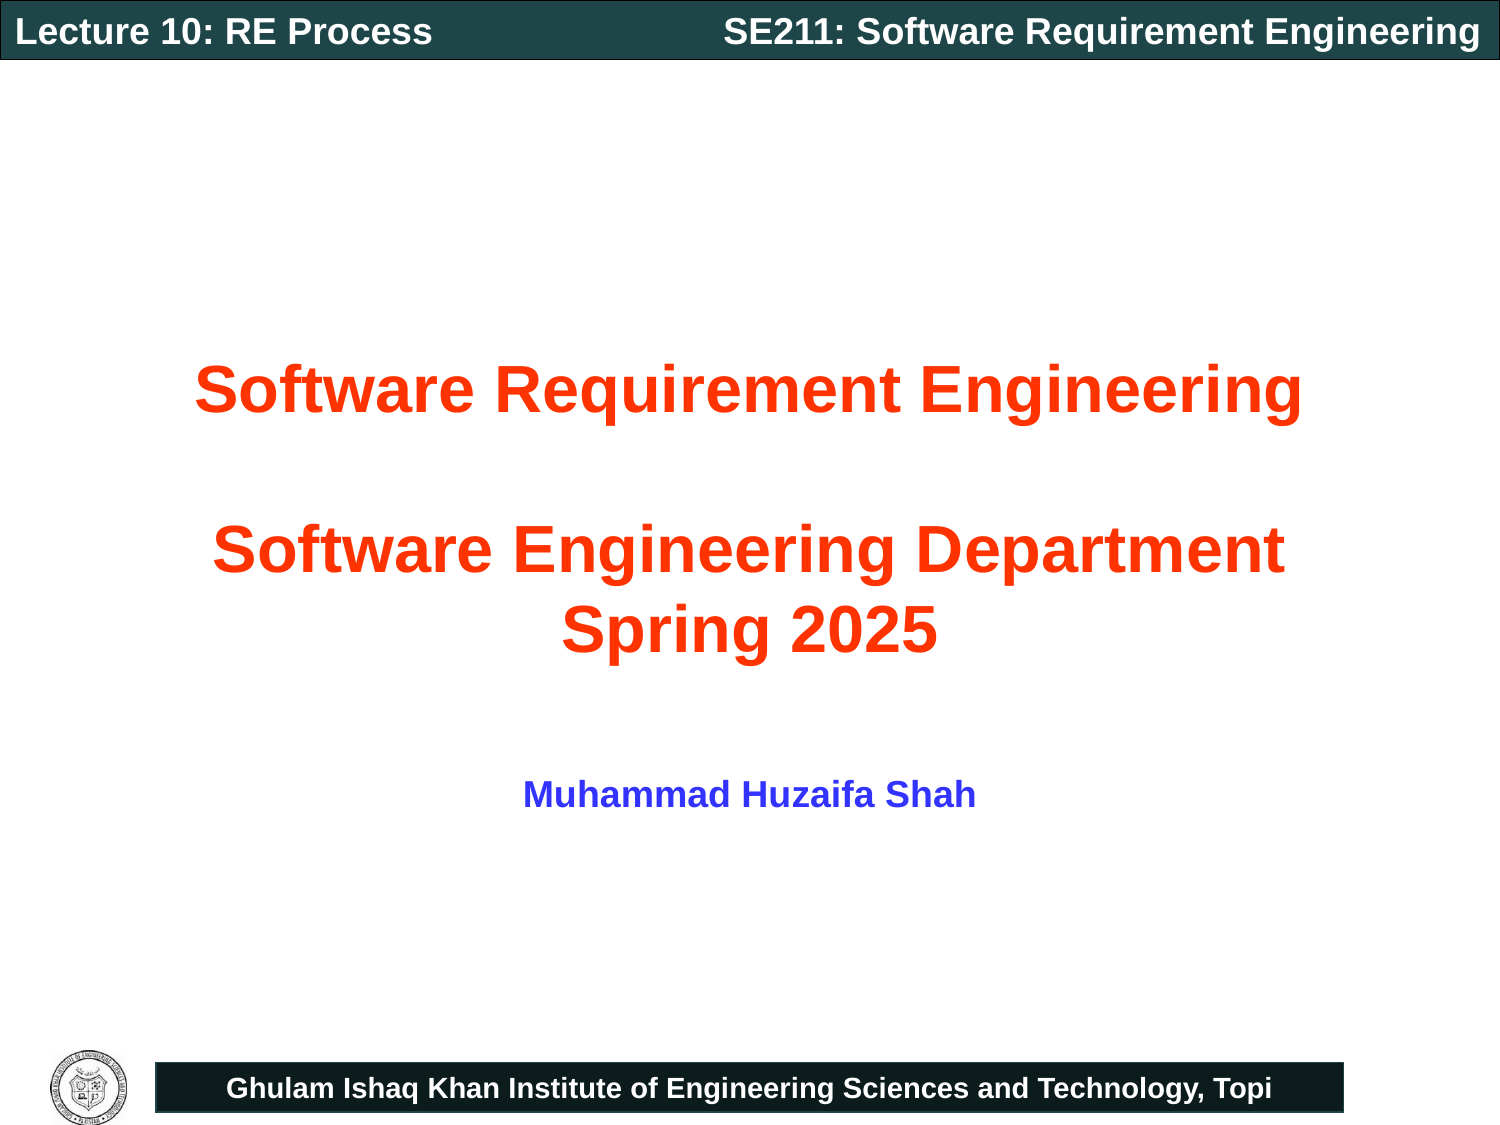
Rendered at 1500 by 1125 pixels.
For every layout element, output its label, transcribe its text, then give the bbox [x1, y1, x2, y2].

picture [50, 1050, 127, 1125]
subtitle Muhammad Huzaifa Shah [293, 762, 1207, 975]
title Software Requirement Engineering Software Engineering Department Spring 2025 [112, 425, 1388, 667]
